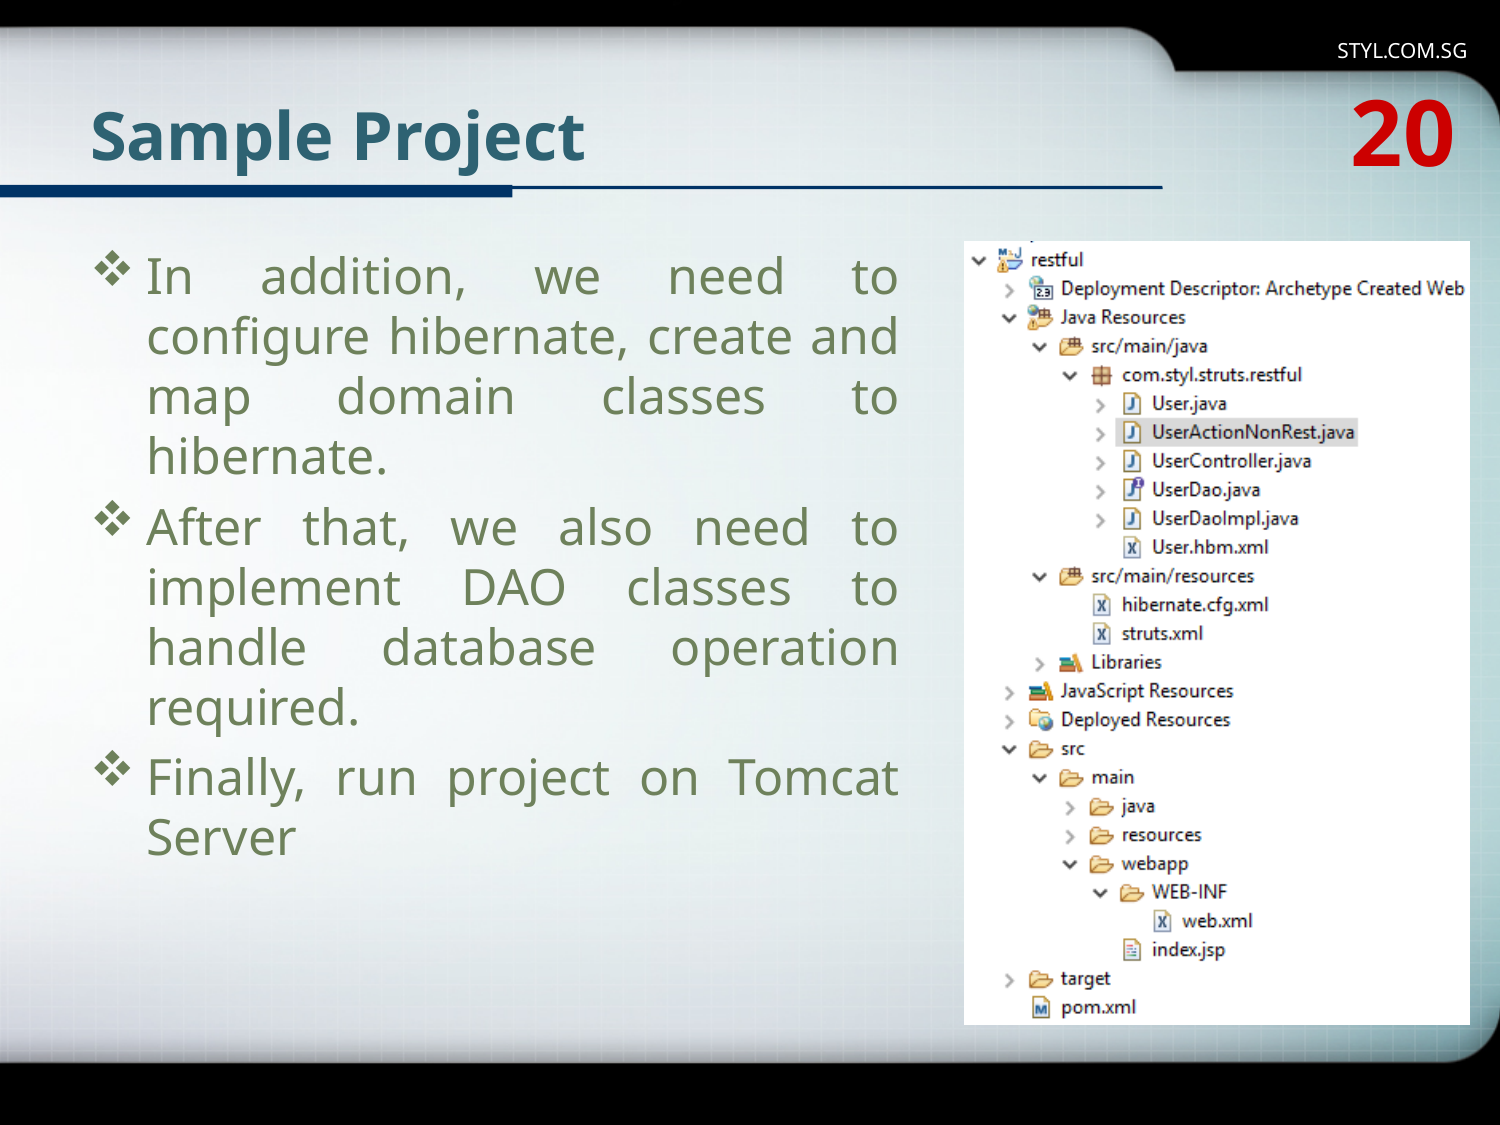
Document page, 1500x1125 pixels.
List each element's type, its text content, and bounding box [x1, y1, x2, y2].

picture [0, 0, 1500, 1125]
footer STYL.COM.SG [1175, 29, 1483, 63]
slide_number 20 [1234, 66, 1471, 208]
list In addition, we need to configure hibernate, create and map domain classes to hibernate. After that, we also need to implement DAO classes to handle database operation required. Finally, run project on Tomcat Server [75, 237, 916, 1025]
title Sample Project [75, 87, 1234, 180]
